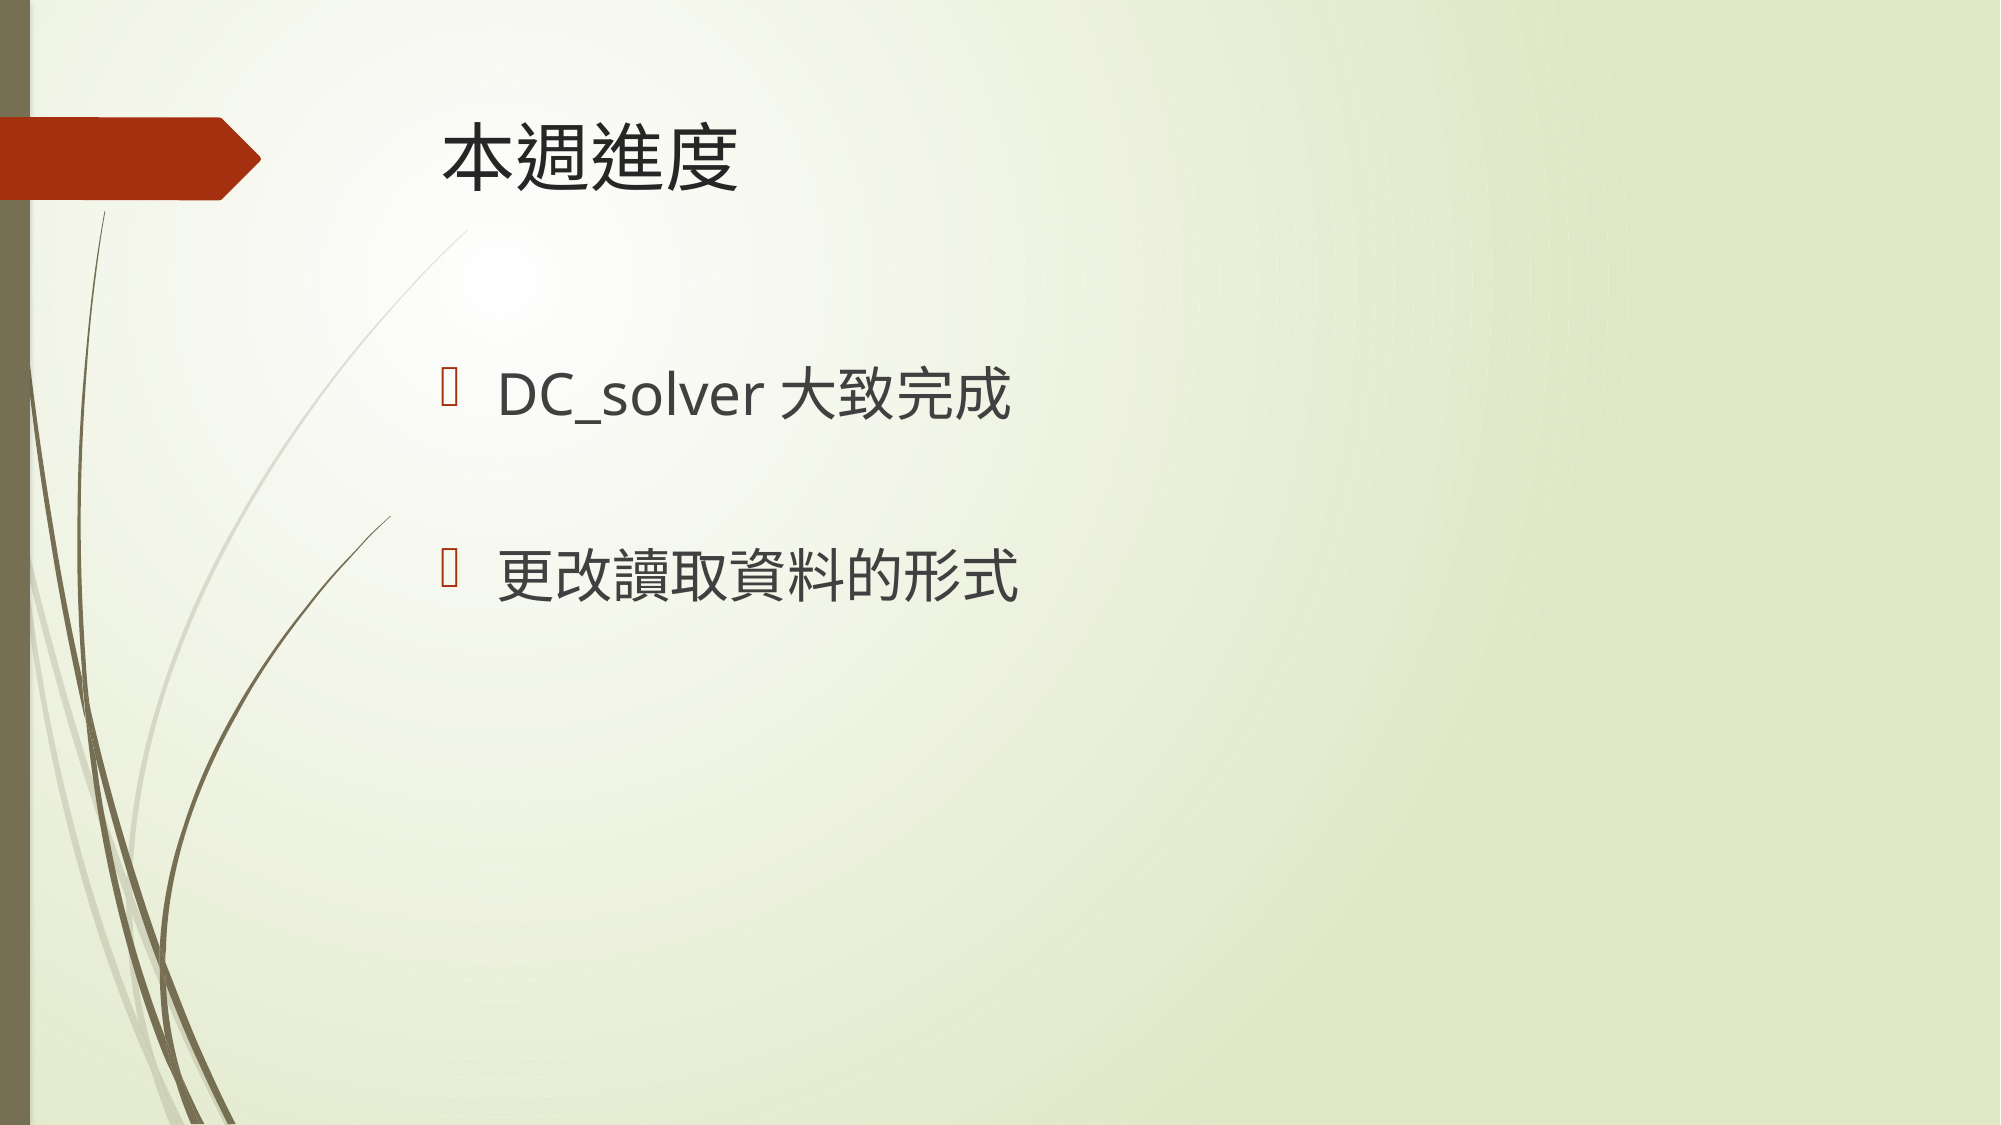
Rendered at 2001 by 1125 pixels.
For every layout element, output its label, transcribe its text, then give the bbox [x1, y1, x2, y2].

title 本週進度 [425, 102, 1888, 313]
list DC_solver大致完成 更改讀取資料的形式 [424, 350, 1888, 970]
